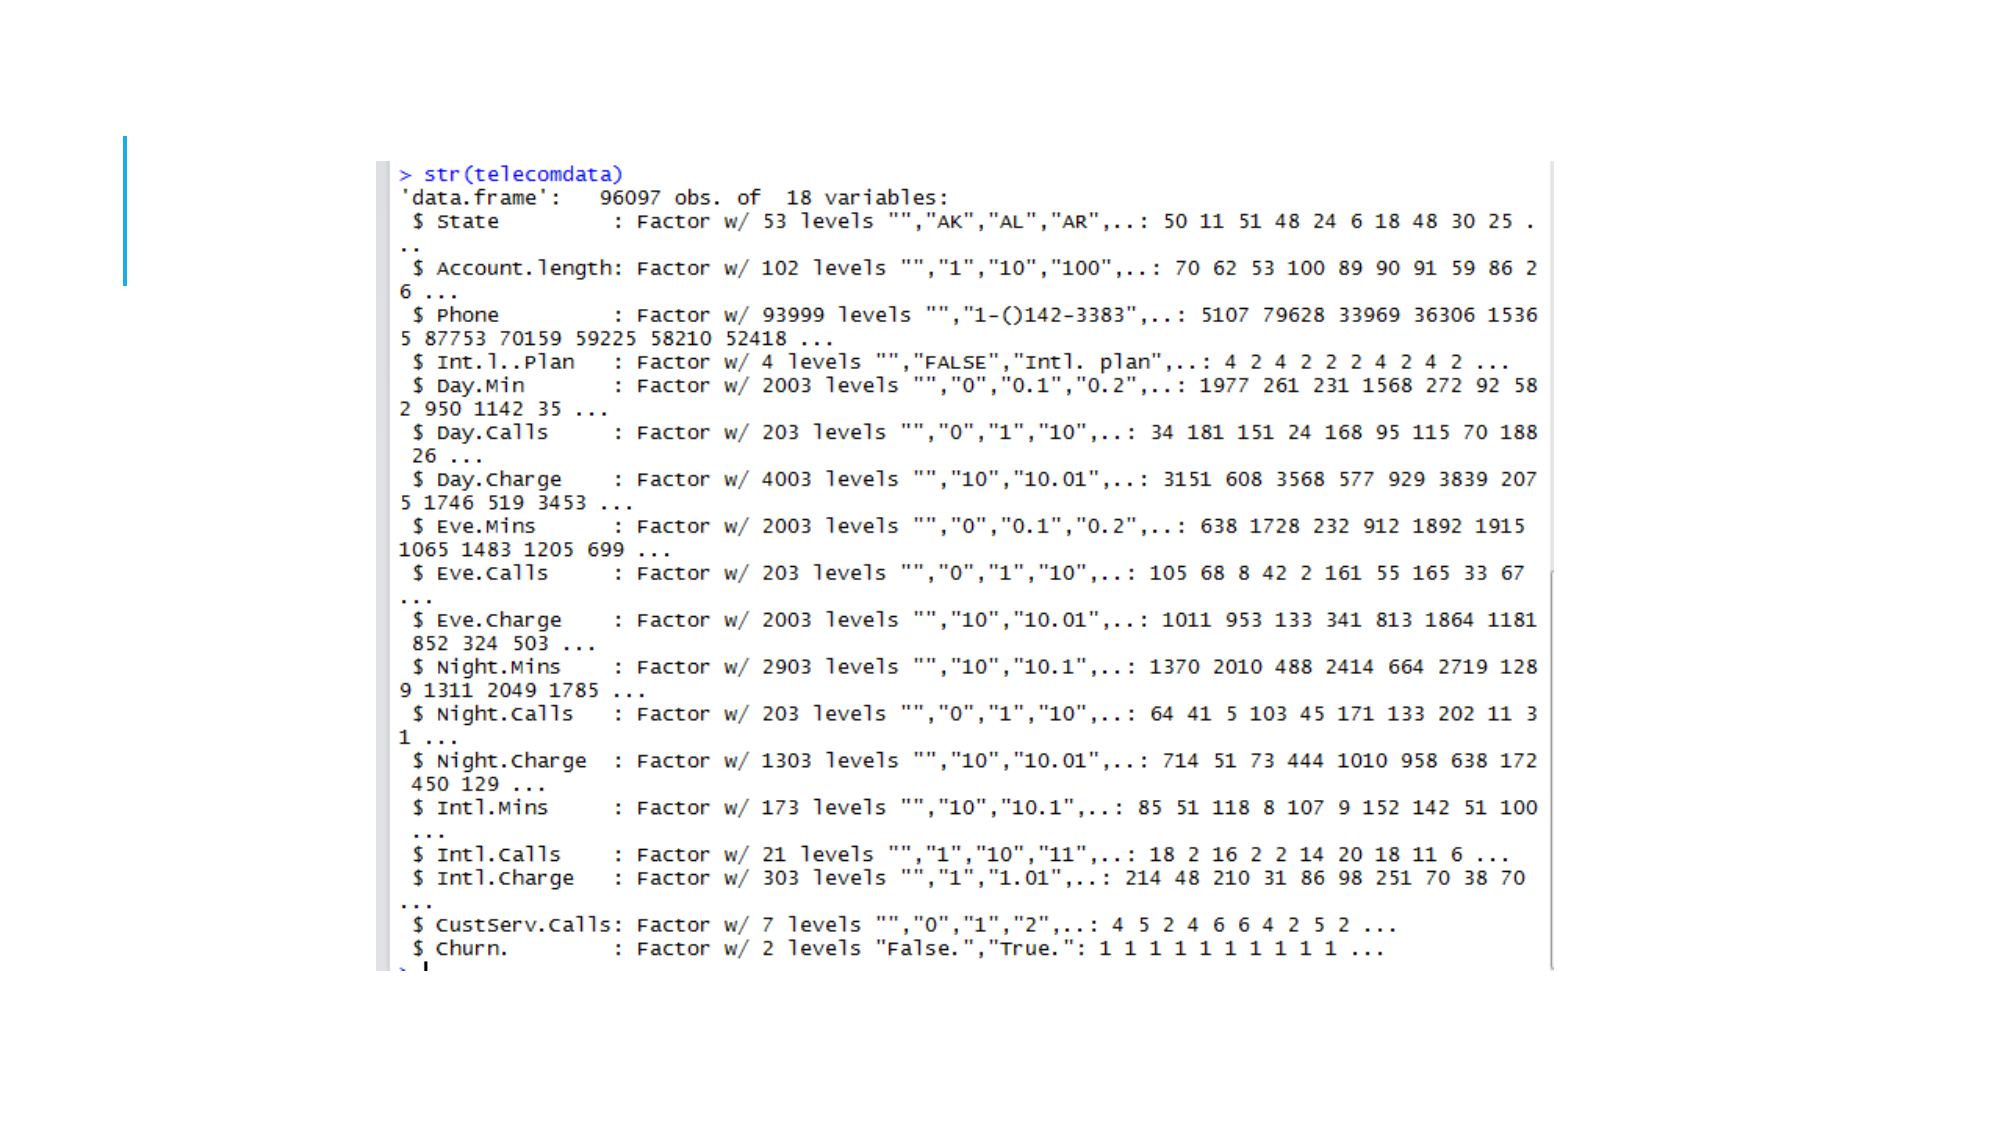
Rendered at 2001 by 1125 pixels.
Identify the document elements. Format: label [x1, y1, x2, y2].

list [376, 161, 1554, 971]
